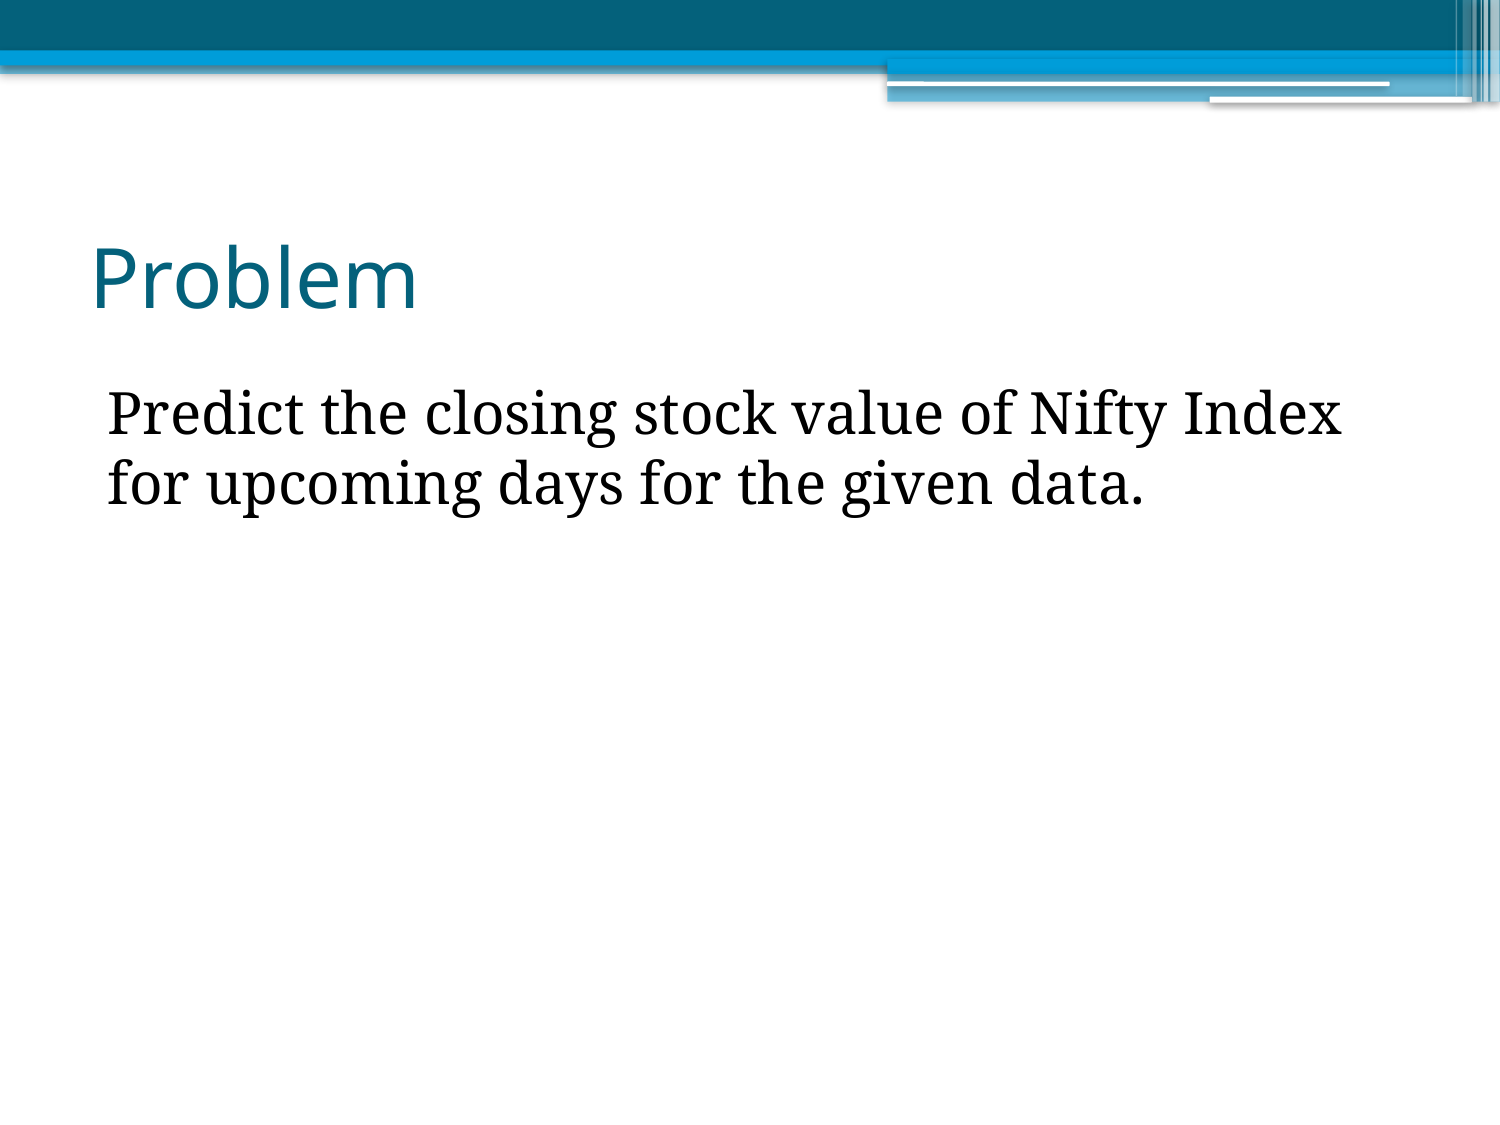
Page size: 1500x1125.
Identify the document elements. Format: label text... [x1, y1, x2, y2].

list Predict the closing stock value of Nifty Index for upcoming days for the given data. [75, 368, 1425, 1079]
title Problem [75, 187, 1425, 363]
